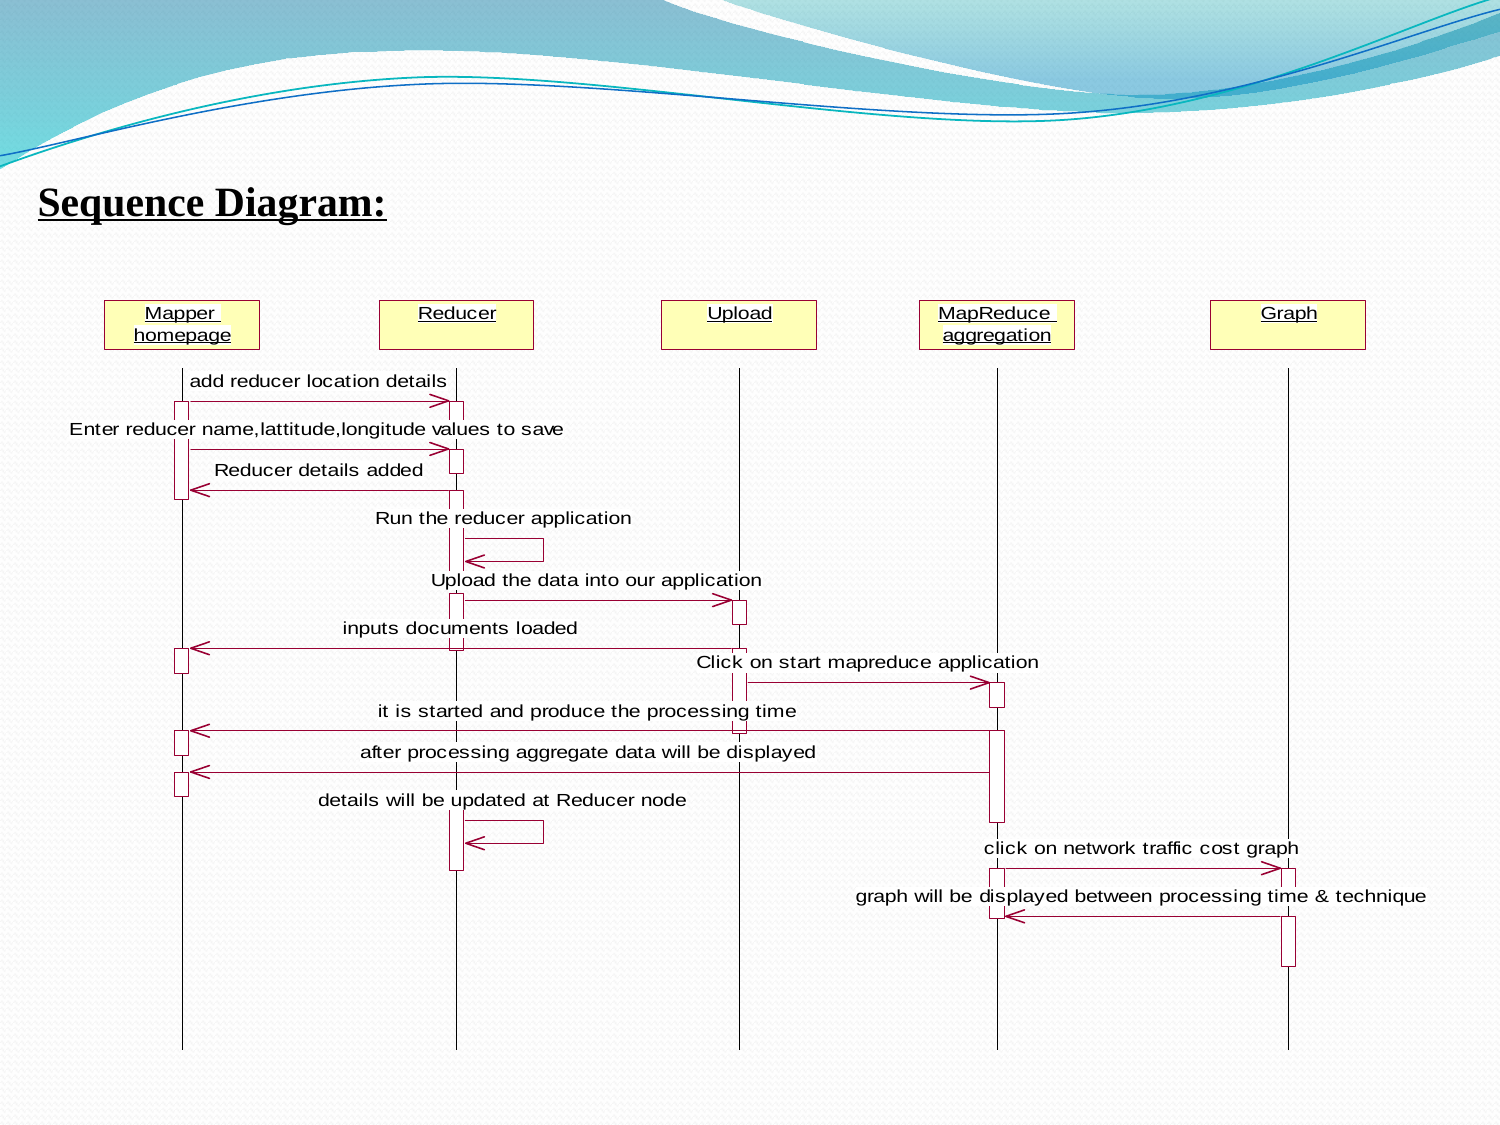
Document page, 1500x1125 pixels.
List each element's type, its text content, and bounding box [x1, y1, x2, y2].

title Sequence Diagram: [37, 37, 1400, 225]
picture [0, 262, 1500, 1088]
